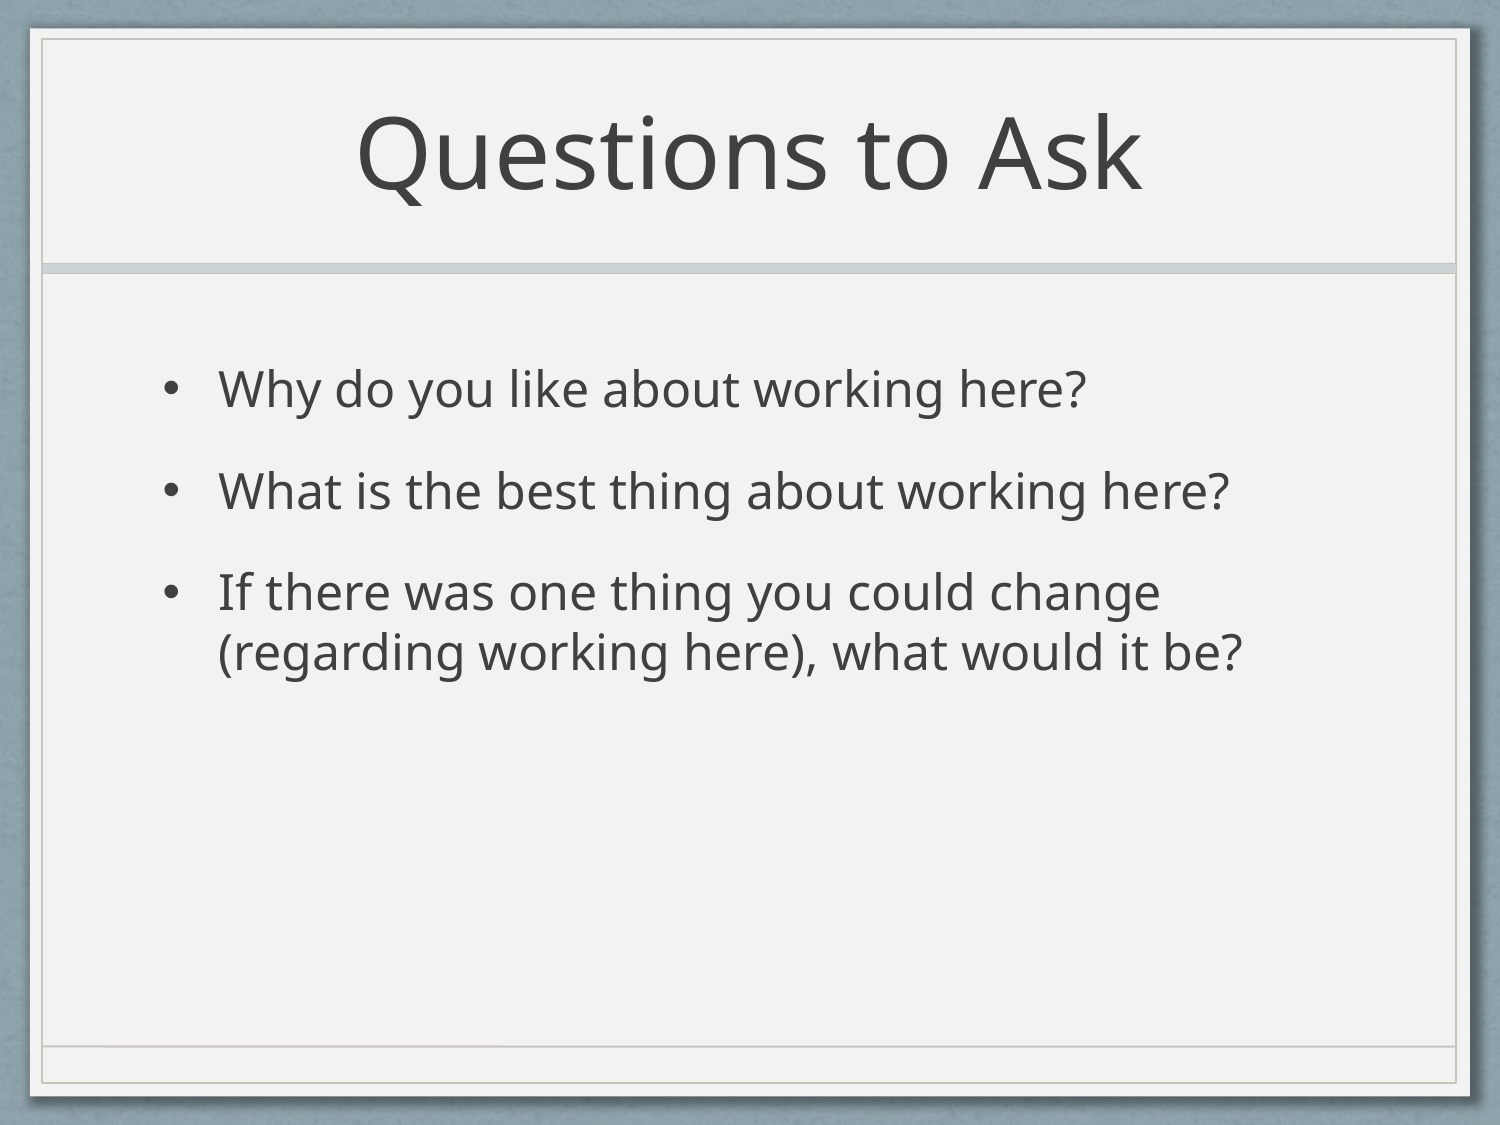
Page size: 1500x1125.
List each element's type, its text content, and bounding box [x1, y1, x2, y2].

list Why do you like about working here? What is the best thing about working here? If there was one thing you could change (regarding working here), what would it be? [147, 350, 1353, 995]
title Questions to Ask [147, 40, 1353, 260]
